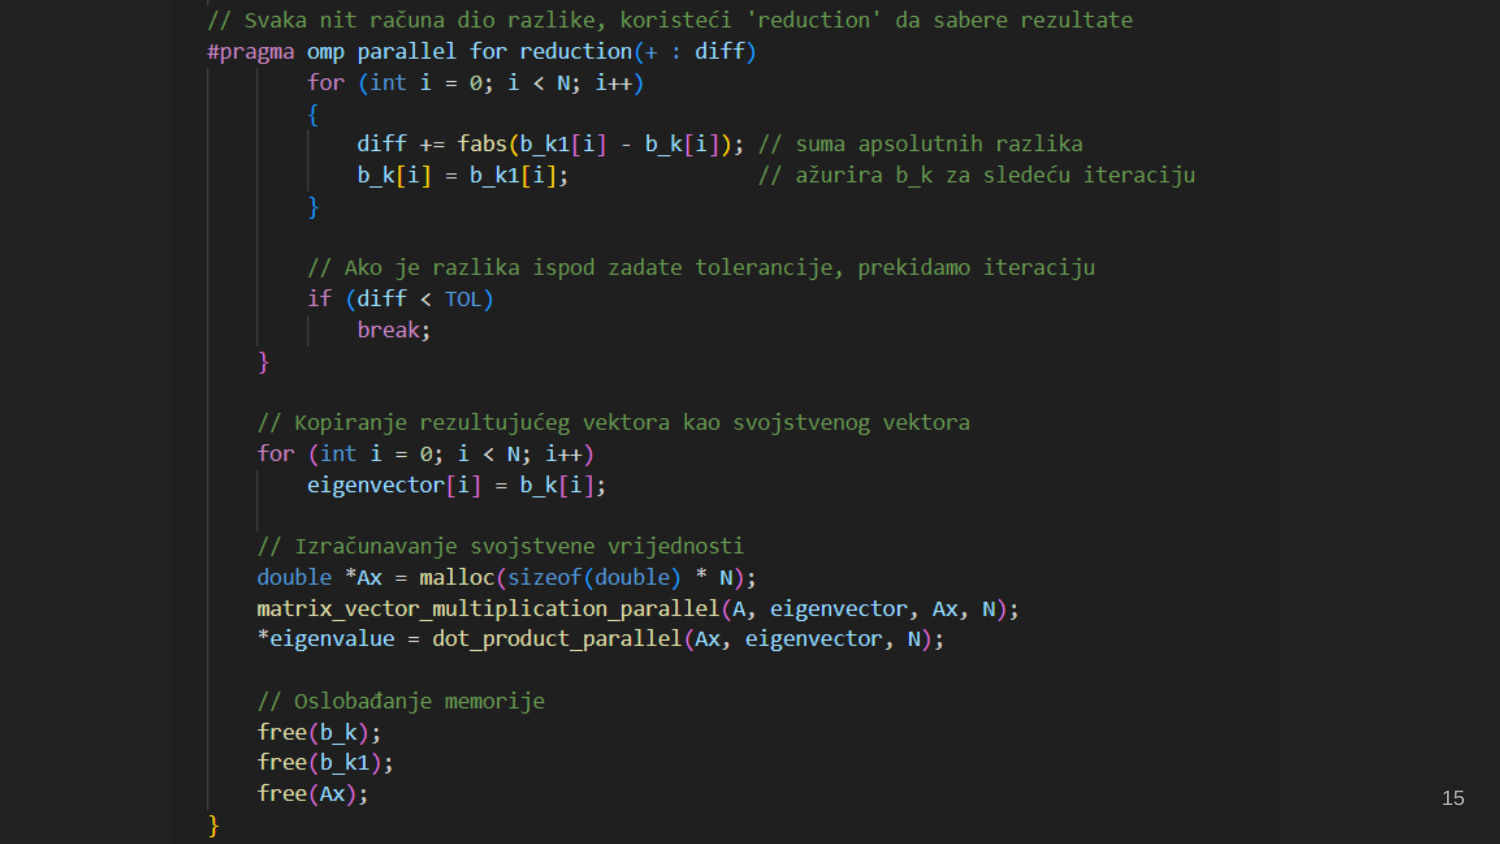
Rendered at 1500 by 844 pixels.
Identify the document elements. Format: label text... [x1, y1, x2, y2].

slide_number 15 [1389, 764, 1480, 830]
picture [171, 0, 1281, 844]
